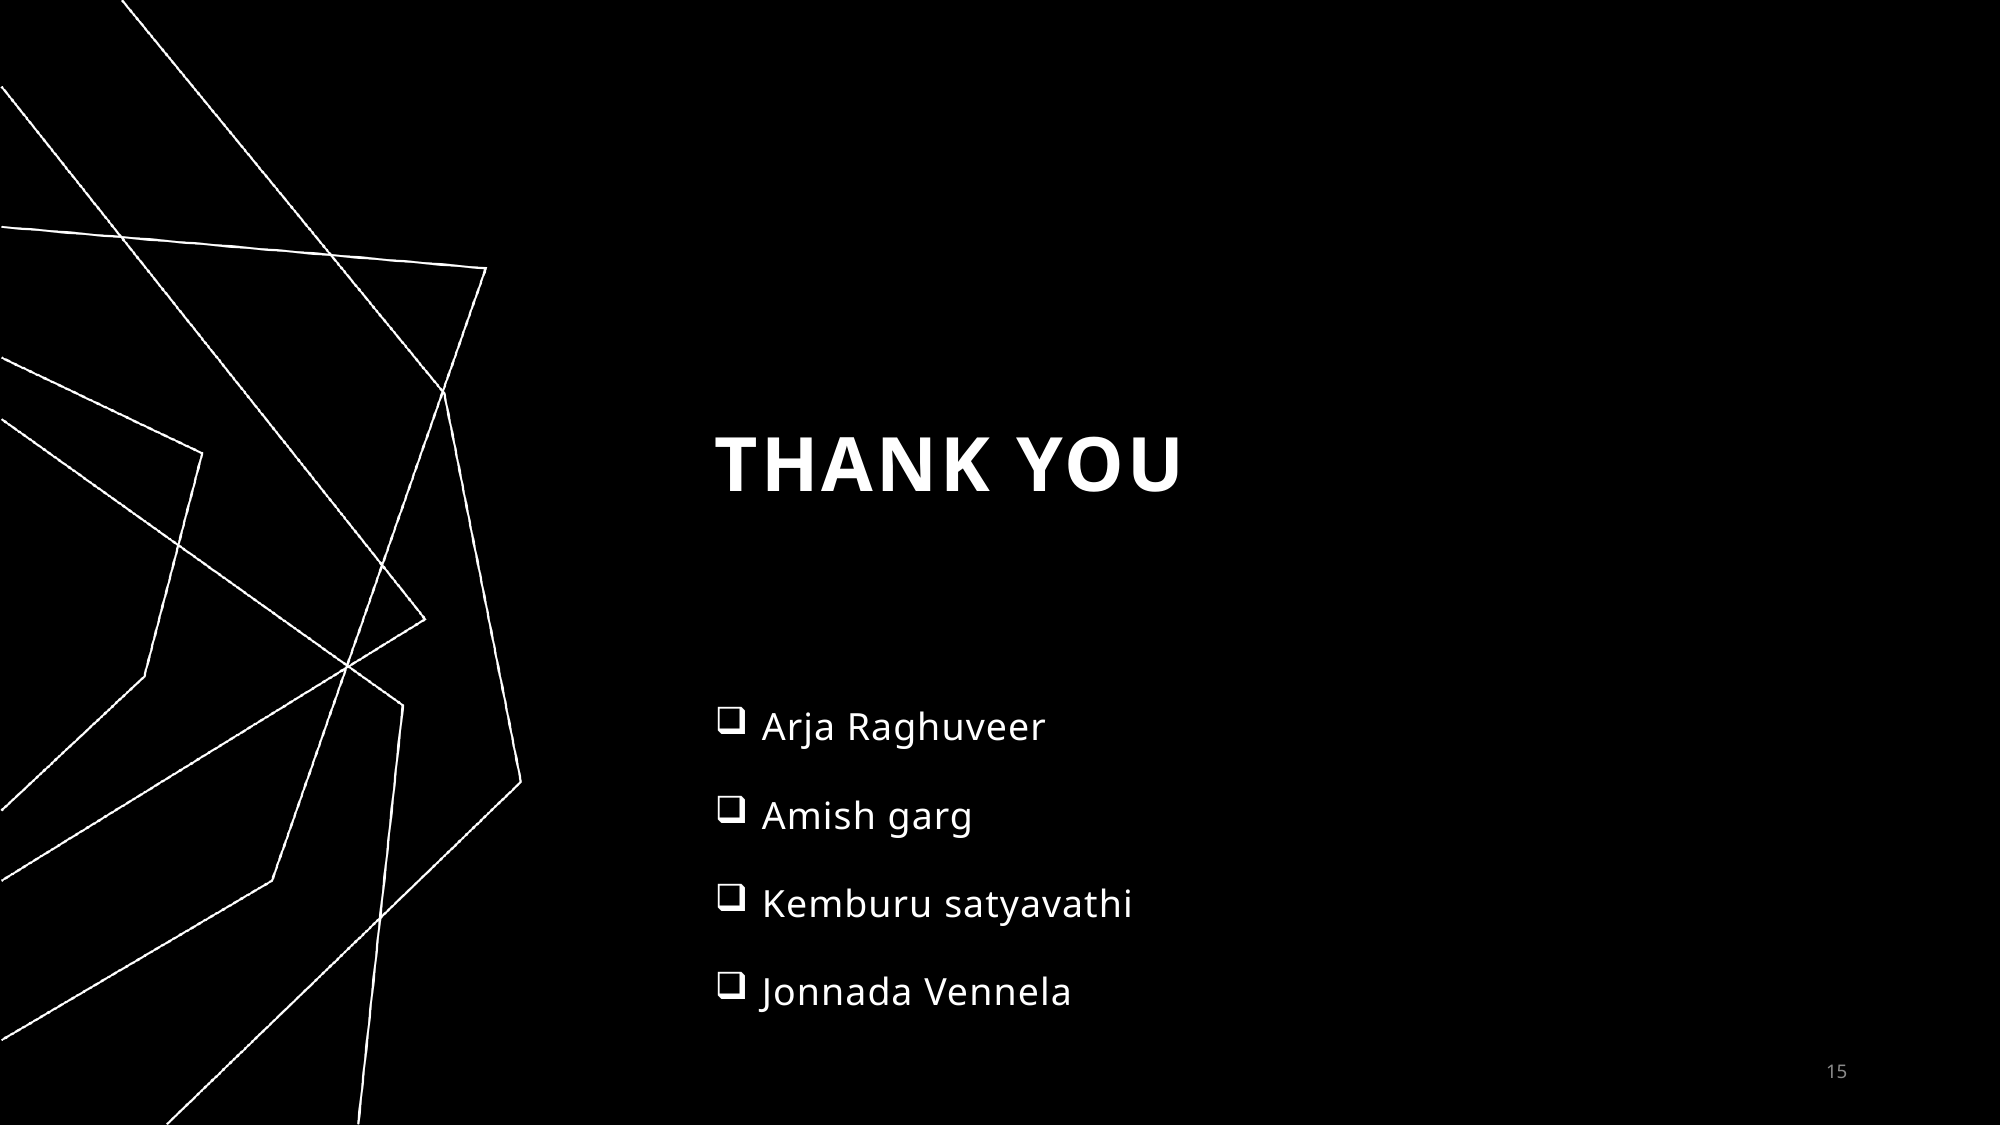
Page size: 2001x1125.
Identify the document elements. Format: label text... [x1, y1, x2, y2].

slide_number 15 [1571, 1042, 1863, 1103]
subtitle Arja Raghuveer Amish garg Kemburu satyavathi Jonnada Vennela [699, 673, 1386, 1005]
title THANK YOU [699, 265, 1386, 516]
picture [0, 0, 522, 1125]
